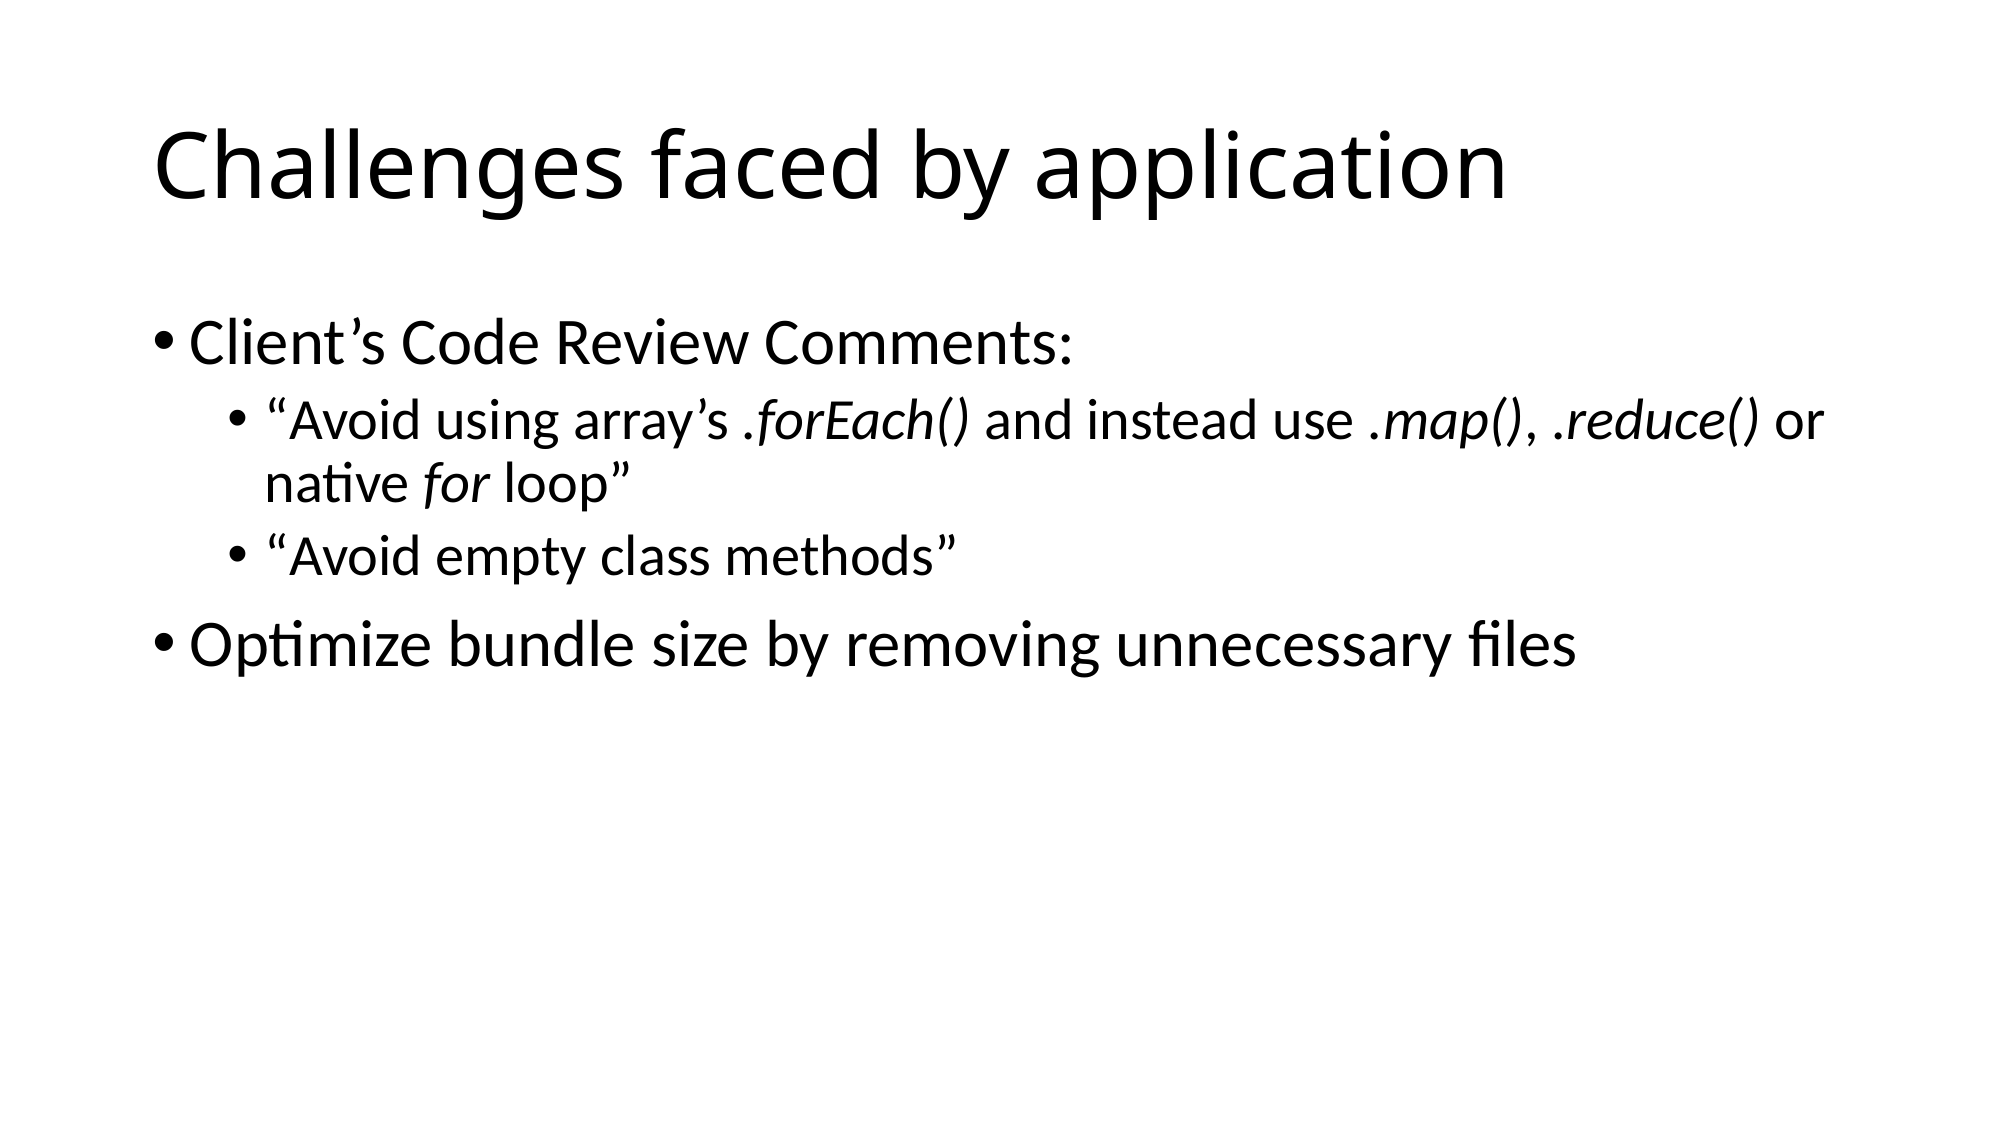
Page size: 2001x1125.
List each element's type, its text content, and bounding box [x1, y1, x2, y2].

title Challenges faced by application [137, 59, 1863, 278]
list Client’s Code Review Comments: “Avoid using array’s .forEach() and instead use .map(), .reduce() or native for loop” “Avoid empty class methods” Optimize bundle size by removing unnecessary files [137, 299, 1863, 1014]
